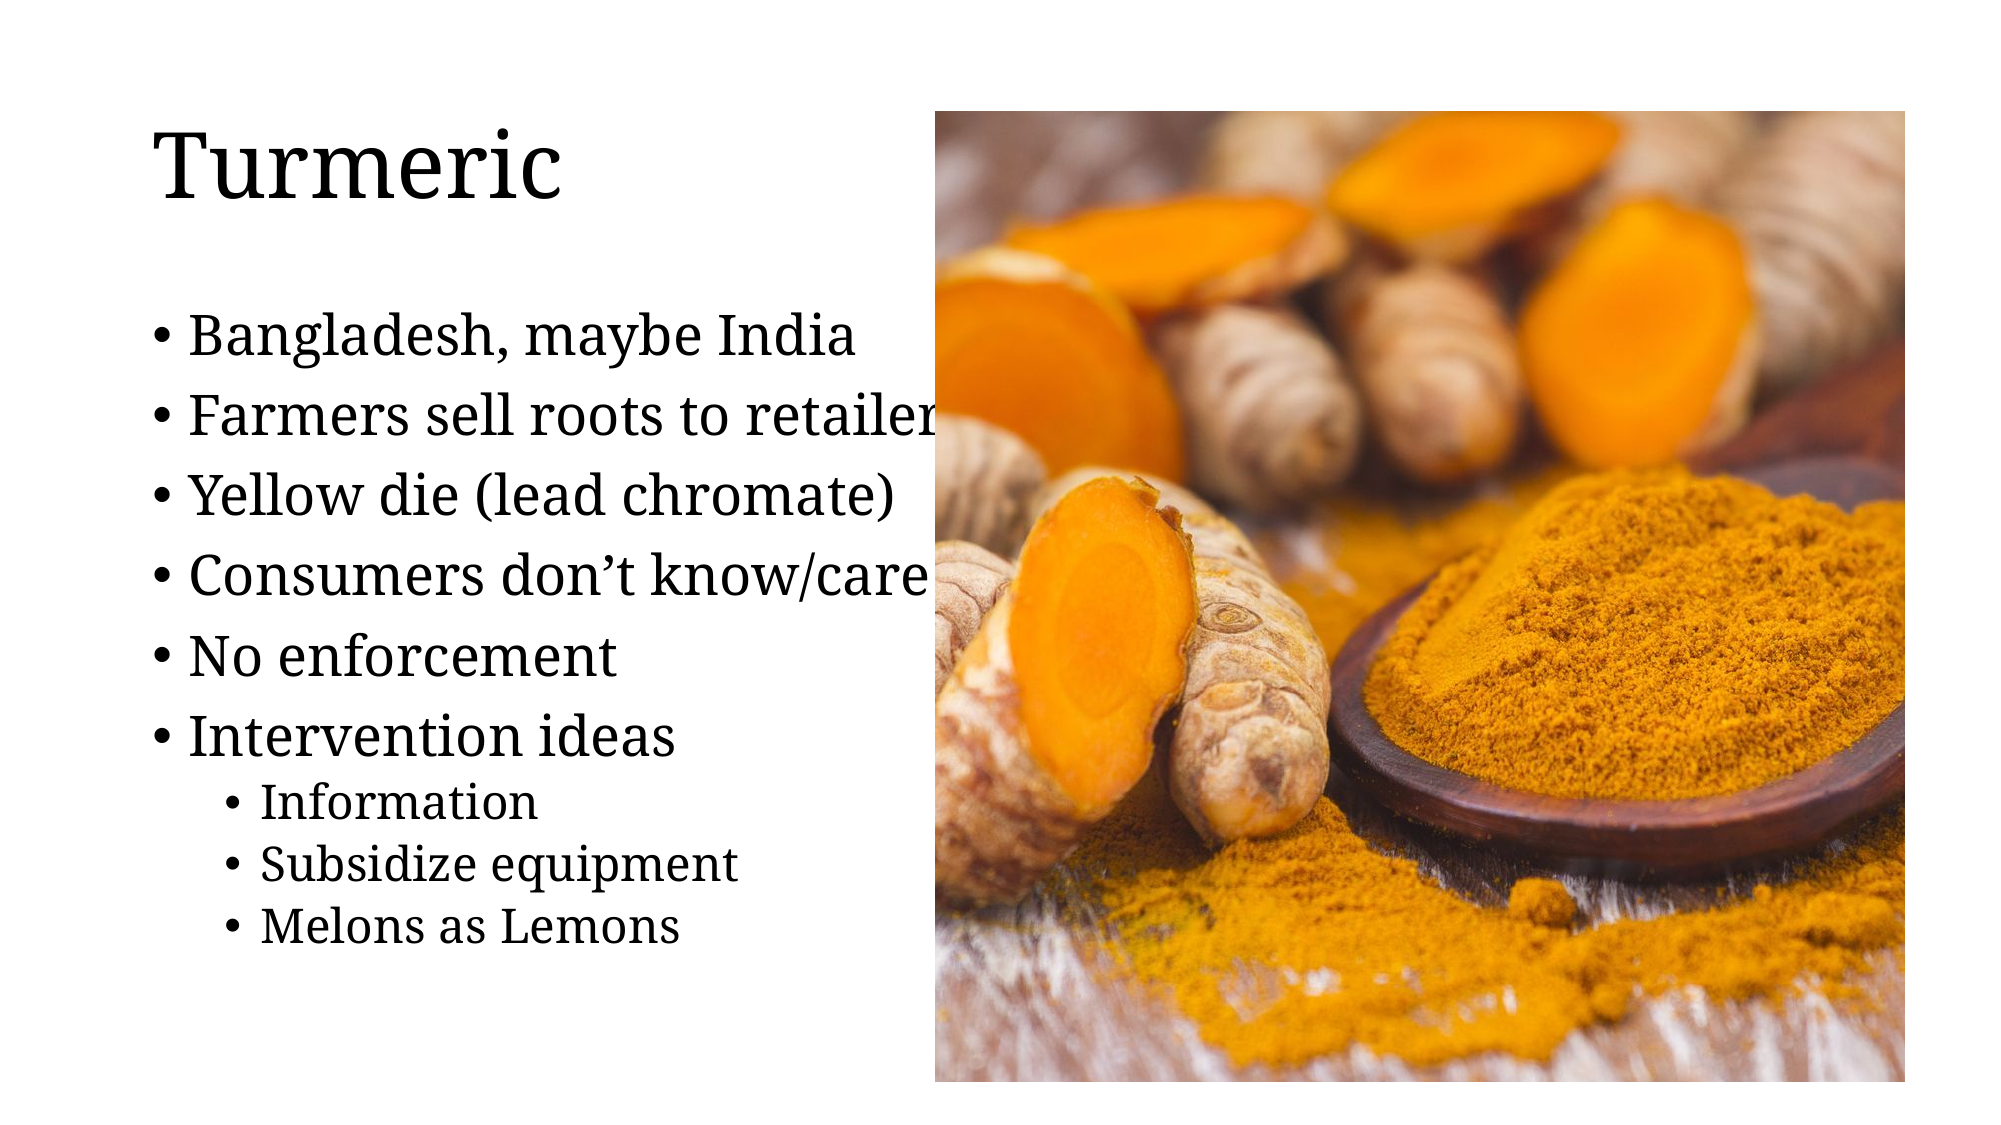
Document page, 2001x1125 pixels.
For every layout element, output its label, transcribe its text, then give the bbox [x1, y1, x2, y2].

title Turmeric [137, 59, 1863, 278]
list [935, 111, 1905, 1082]
list Bangladesh, maybe India Farmers sell roots to retailers Yellow die (lead chromate) Consumers don’t know/care No enforcement Intervention ideas Information Subsidize equipment Melons as Lemons [137, 299, 935, 1014]
